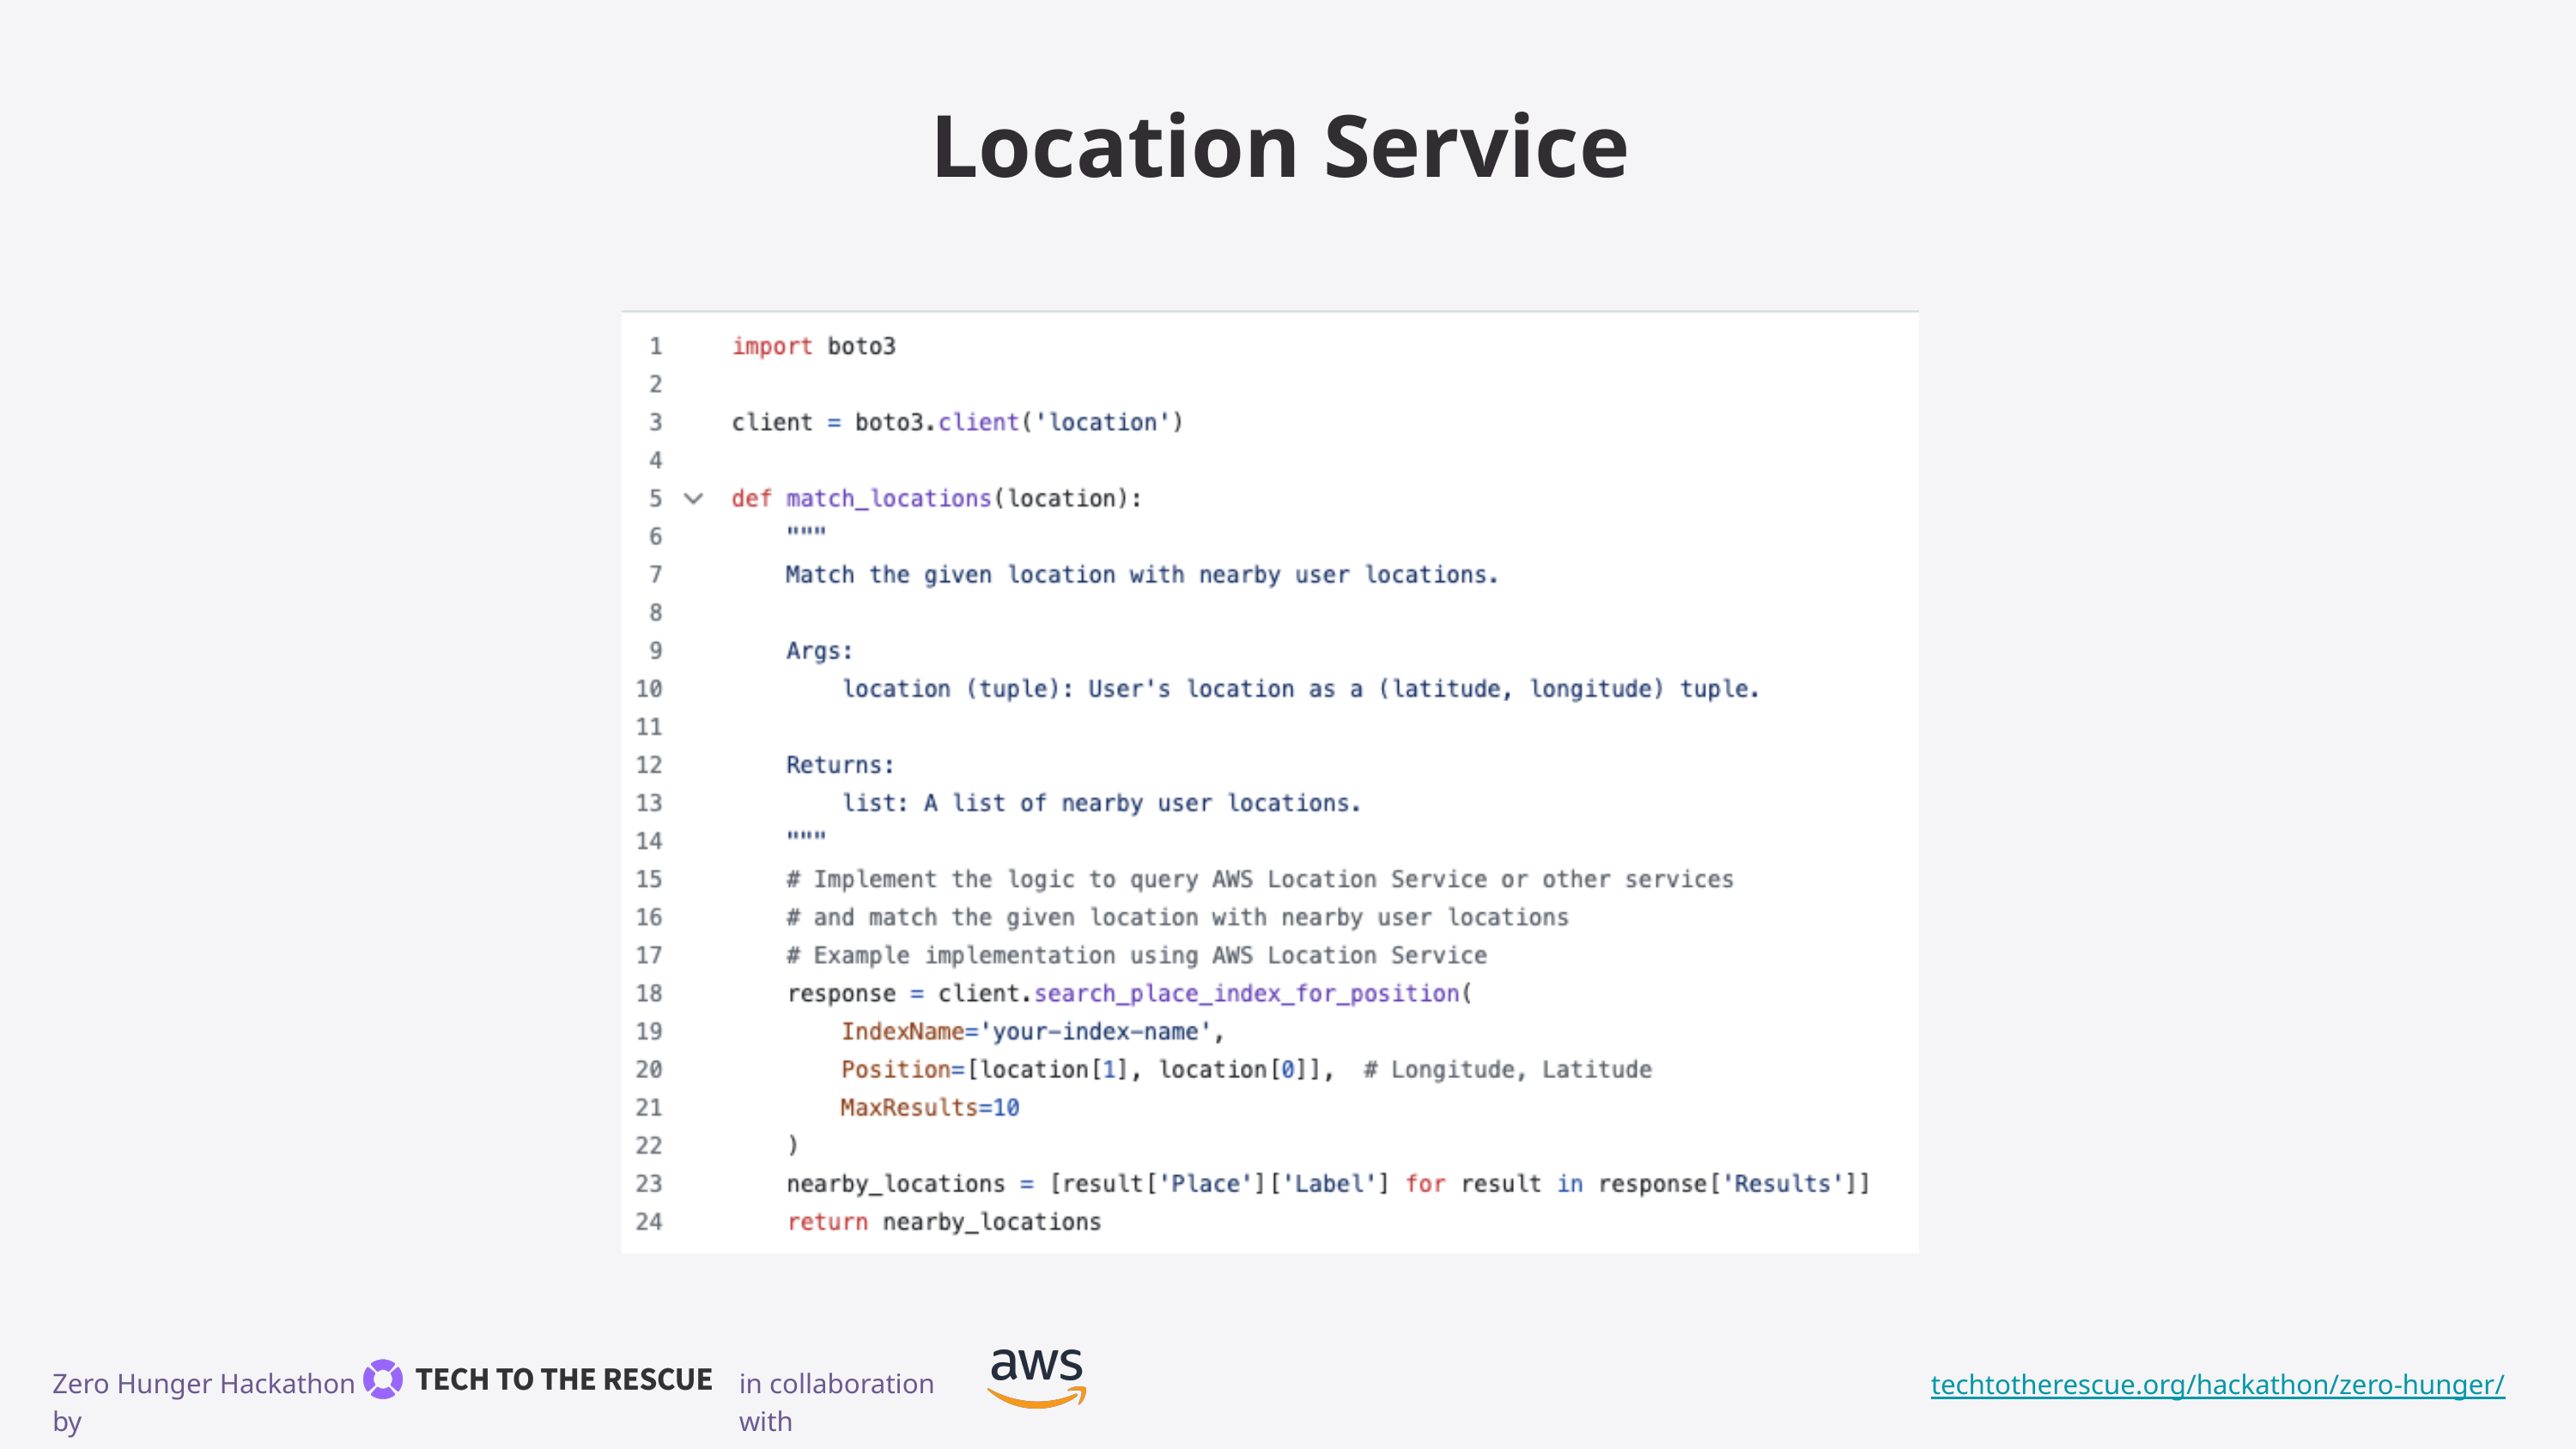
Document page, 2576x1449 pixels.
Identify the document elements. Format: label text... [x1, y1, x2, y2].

picture [987, 1349, 1086, 1409]
picture [622, 309, 1920, 1253]
picture [363, 1359, 714, 1399]
title Location Service [66, 65, 2494, 251]
